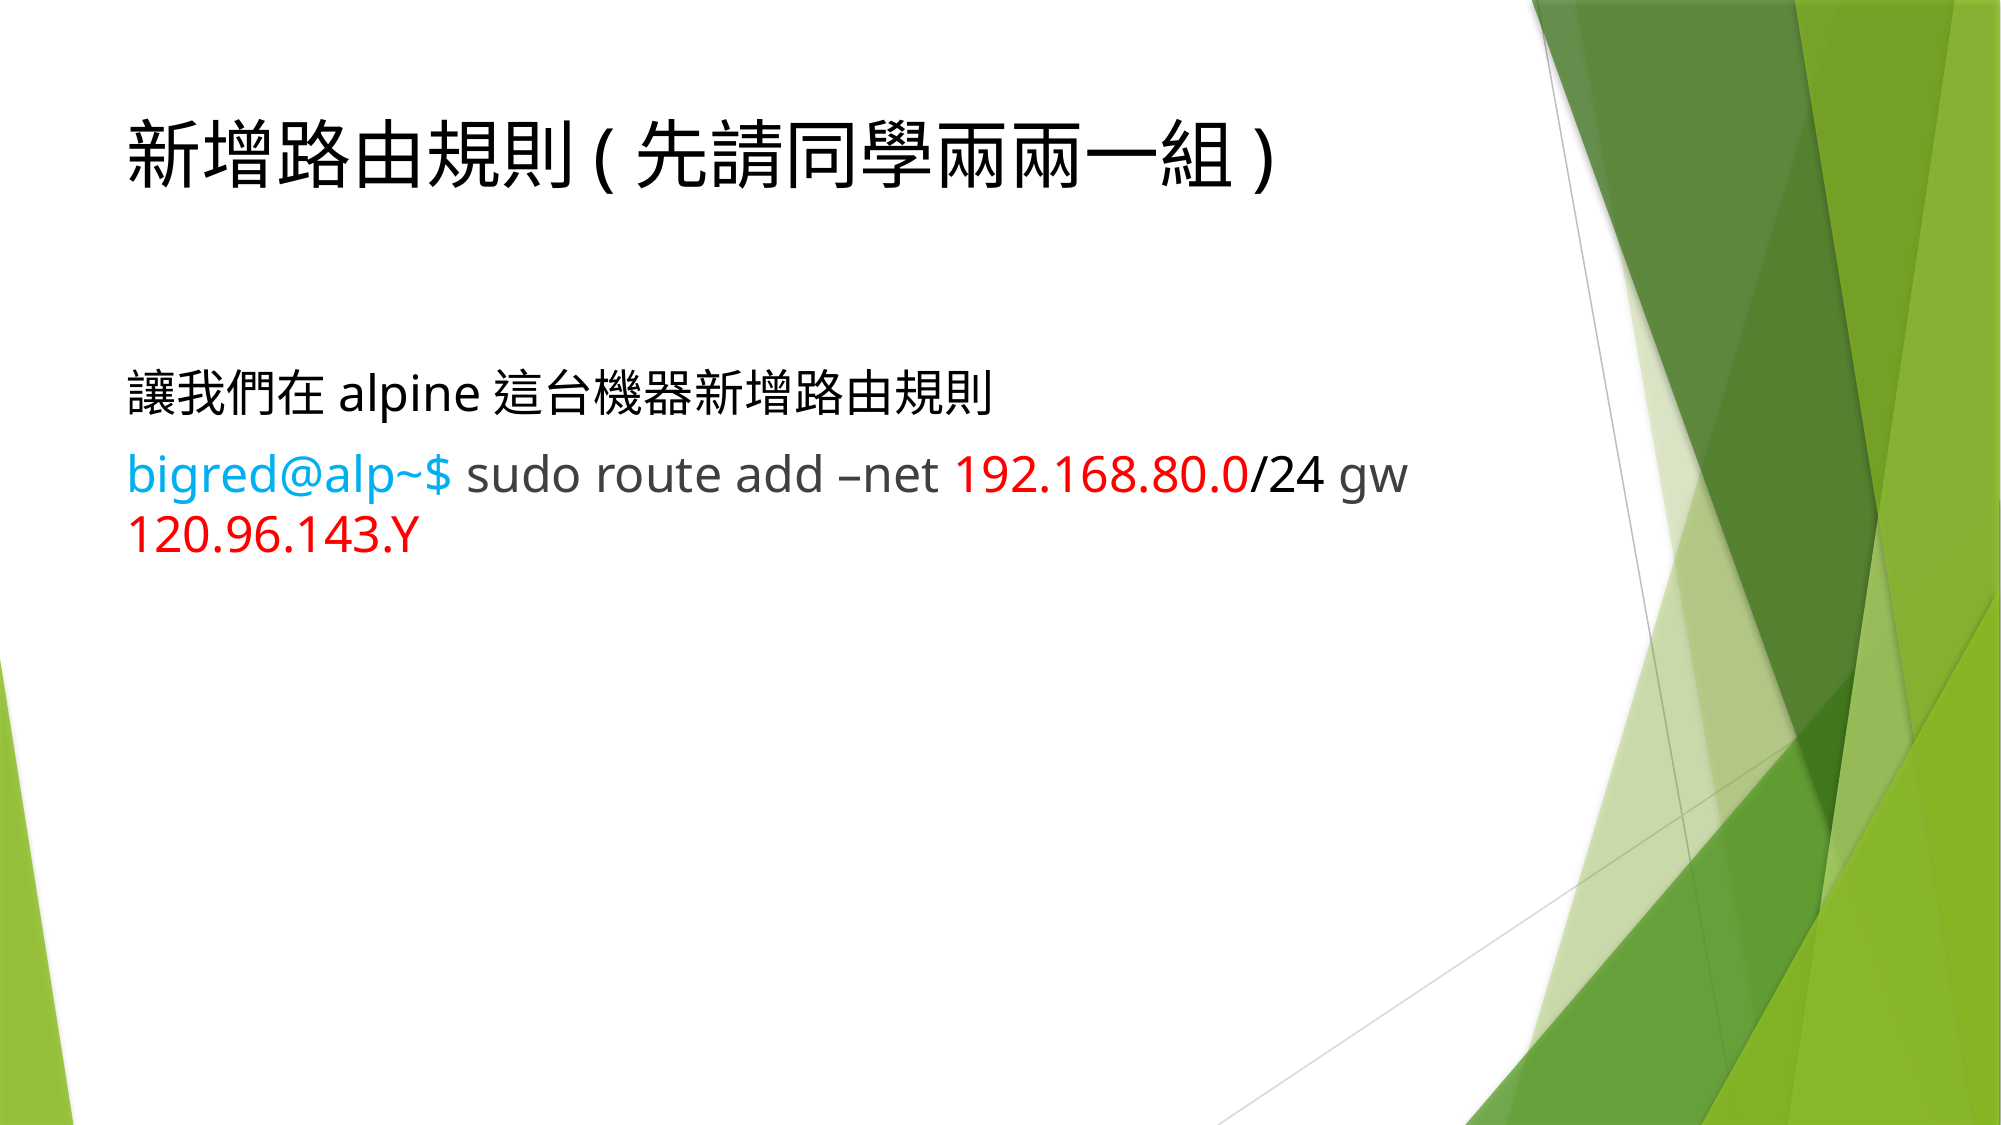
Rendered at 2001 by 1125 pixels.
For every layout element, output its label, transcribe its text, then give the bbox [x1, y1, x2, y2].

list 讓我們在alpine這台機器新增路由規則 bigred@alp~$ sudo route add –net 192.168.80.0/24 gw 120.96.143.Y [111, 354, 1710, 992]
title 新增路由規則(先請同學兩兩一組) [111, 99, 1522, 317]
